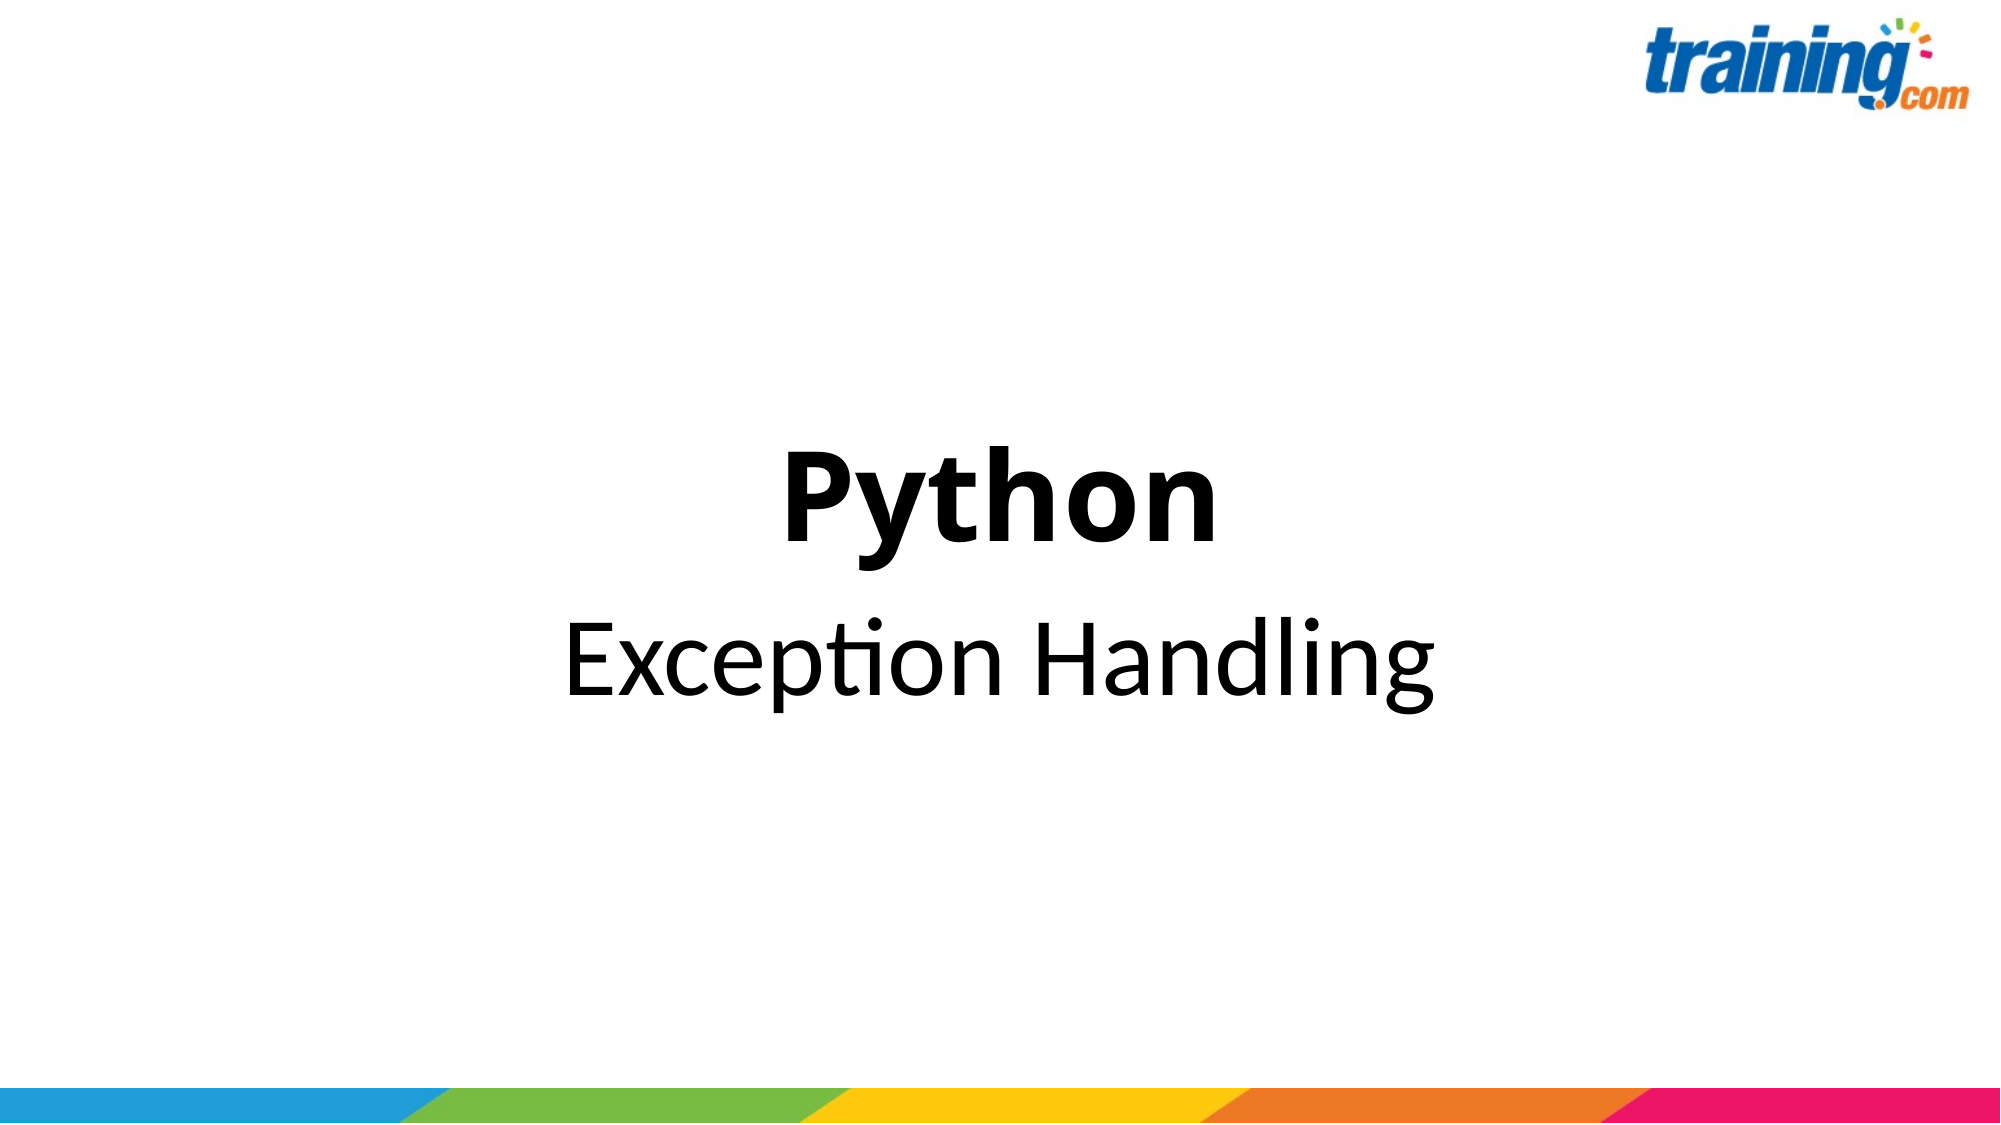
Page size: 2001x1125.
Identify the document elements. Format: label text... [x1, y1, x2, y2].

picture [0, 1088, 2000, 1123]
title Python [249, 183, 1751, 577]
subtitle Exception Handling [249, 590, 1751, 863]
picture [1629, 0, 1990, 134]
